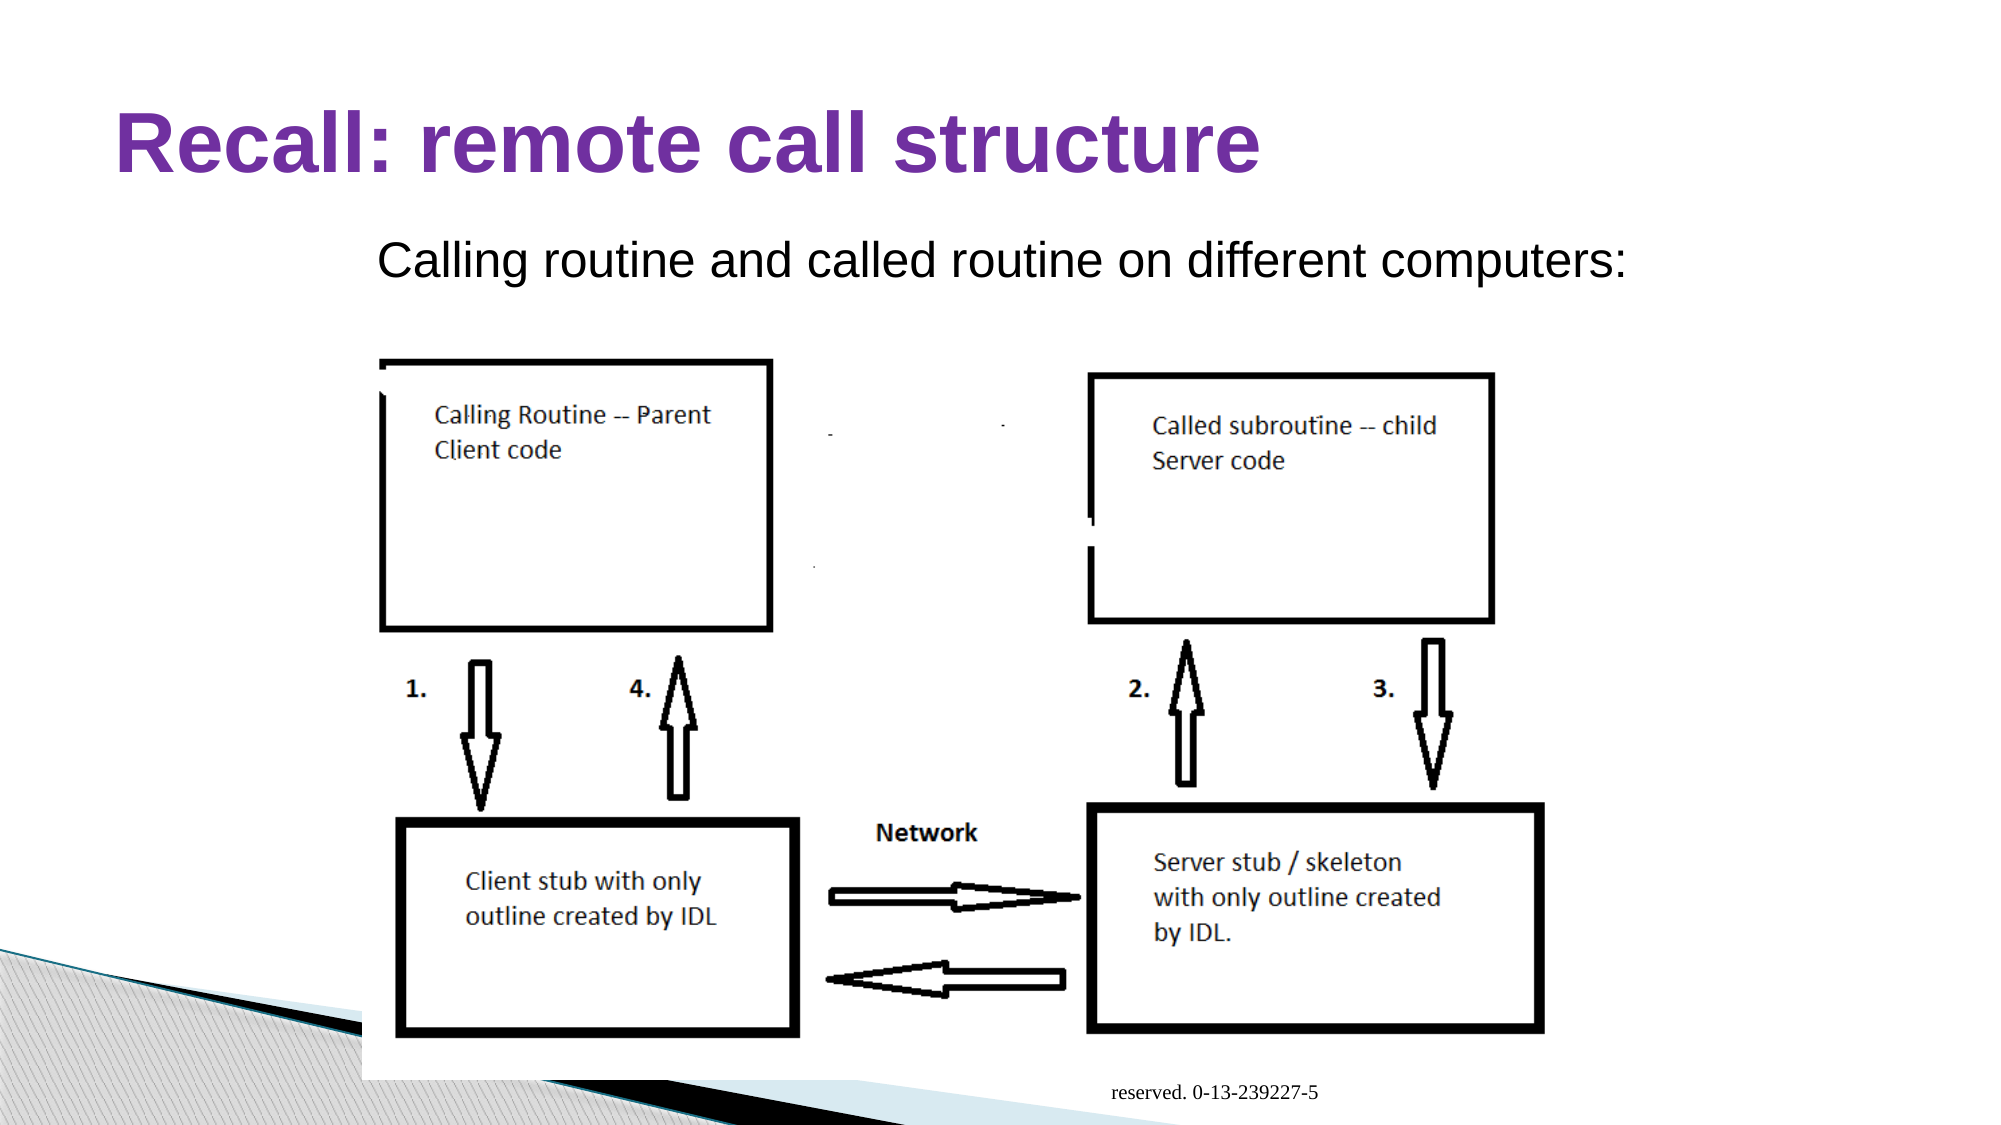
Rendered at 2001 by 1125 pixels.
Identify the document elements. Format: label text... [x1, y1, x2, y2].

list Calling routine and called routine on different computers: [343, 220, 1750, 1075]
footer Tanenbaum & Van Steen, Distributed Systems: Principles and Paradigms, 2e, (c) 2007 Prentice-Hall, Inc. All rights reserved. 0-13-239227-5 [957, 1091, 1473, 1112]
title Recall: remote call structure [99, 45, 1900, 233]
picture [362, 328, 1588, 1080]
